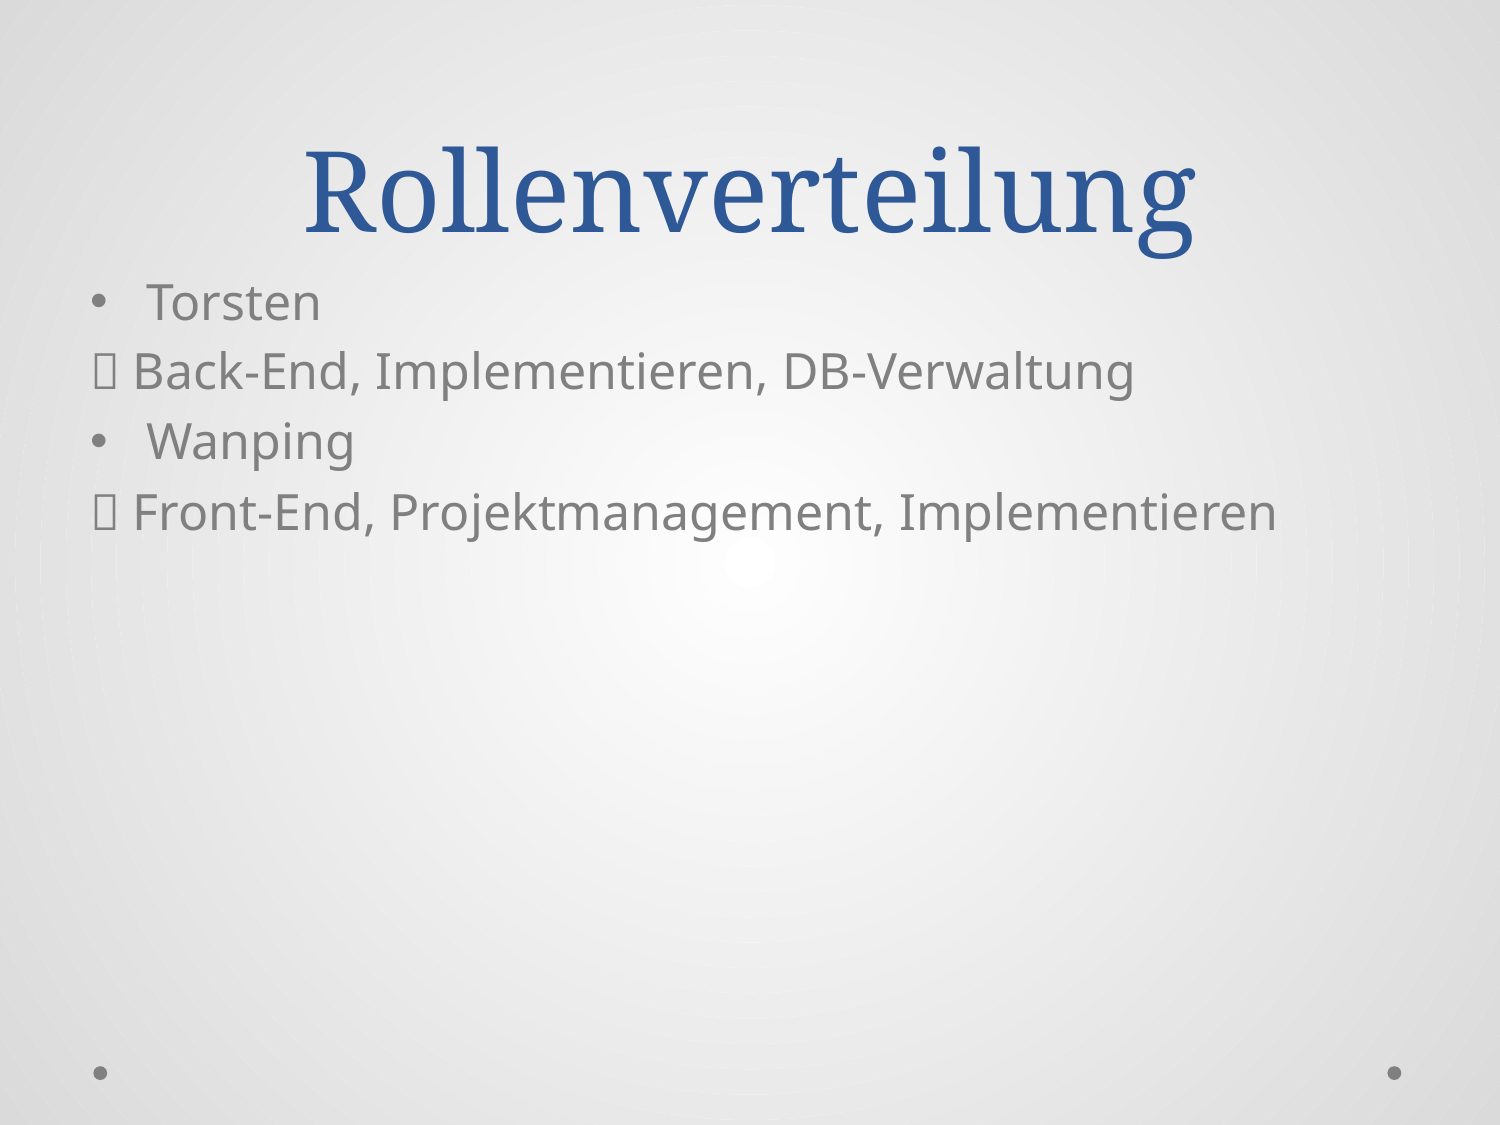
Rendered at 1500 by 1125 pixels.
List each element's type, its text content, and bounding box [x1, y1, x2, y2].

list Torsten  Back-End, Implementieren, DB-Verwaltung Wanping  Front-End, Projektmanagement, Implementieren [75, 262, 1425, 1005]
title Rollenverteilung [75, 0, 1425, 262]
